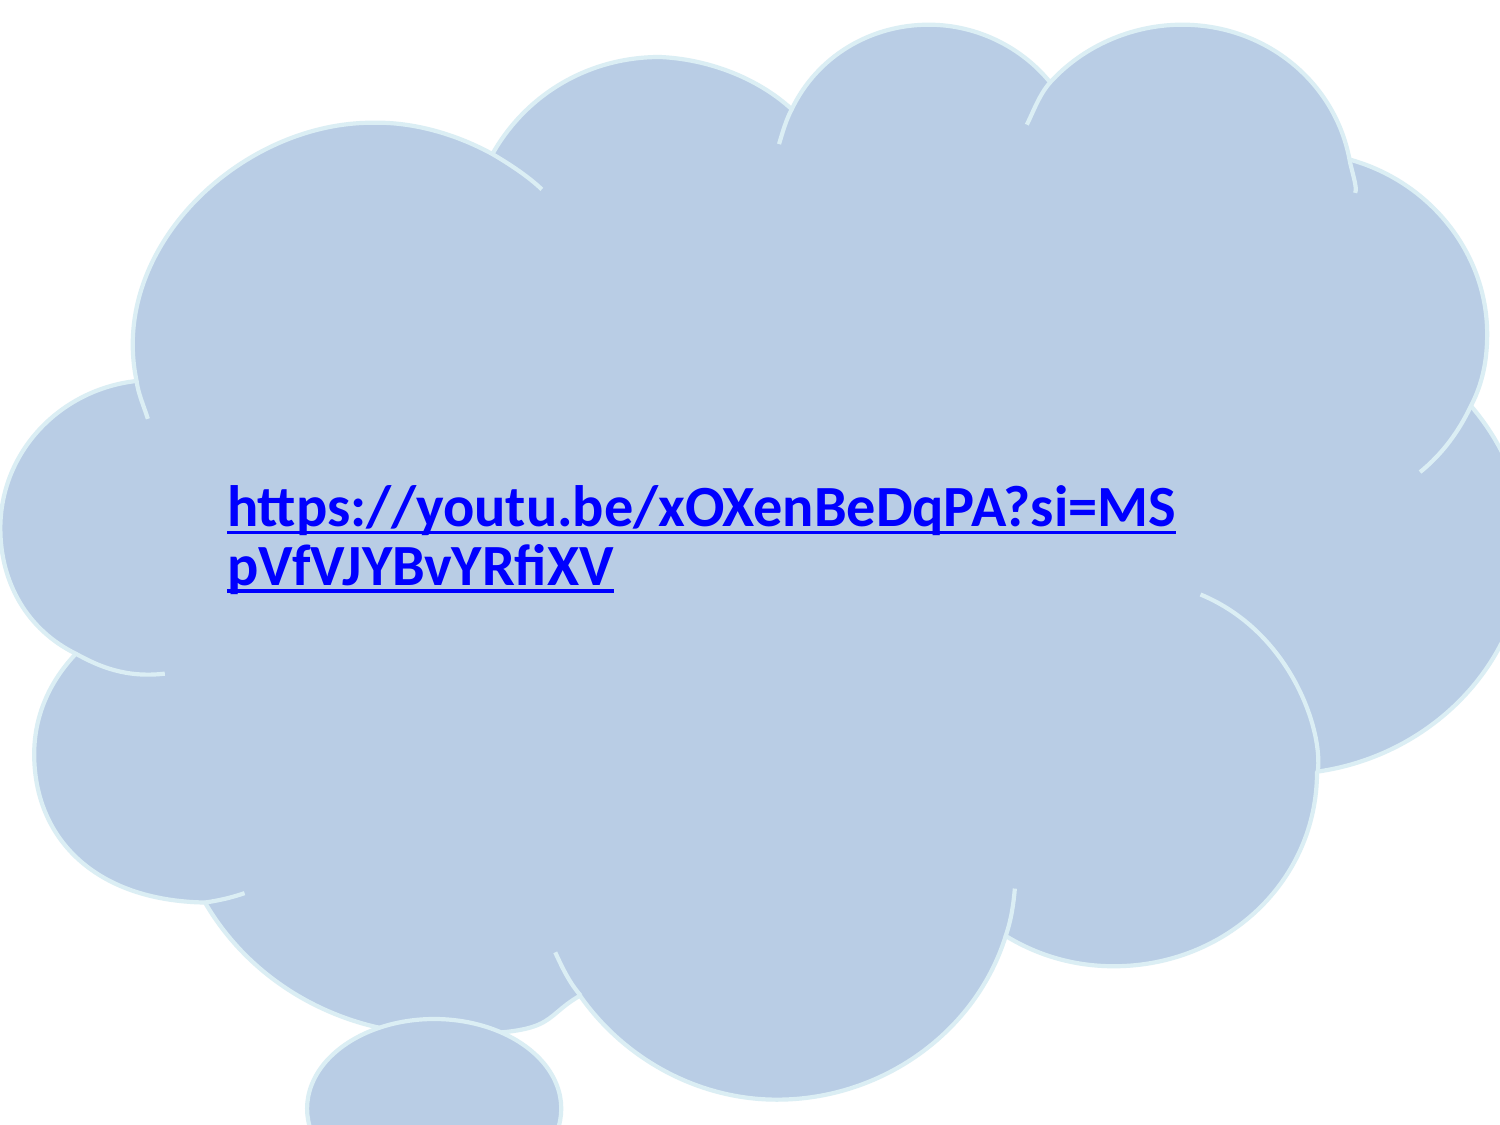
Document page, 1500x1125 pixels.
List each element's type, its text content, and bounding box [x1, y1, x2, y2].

text_box https://youtu.be/xOXenBeDqPA?si=MSpVfVJYBvYRfiXV [0, 24, 1500, 1125]
